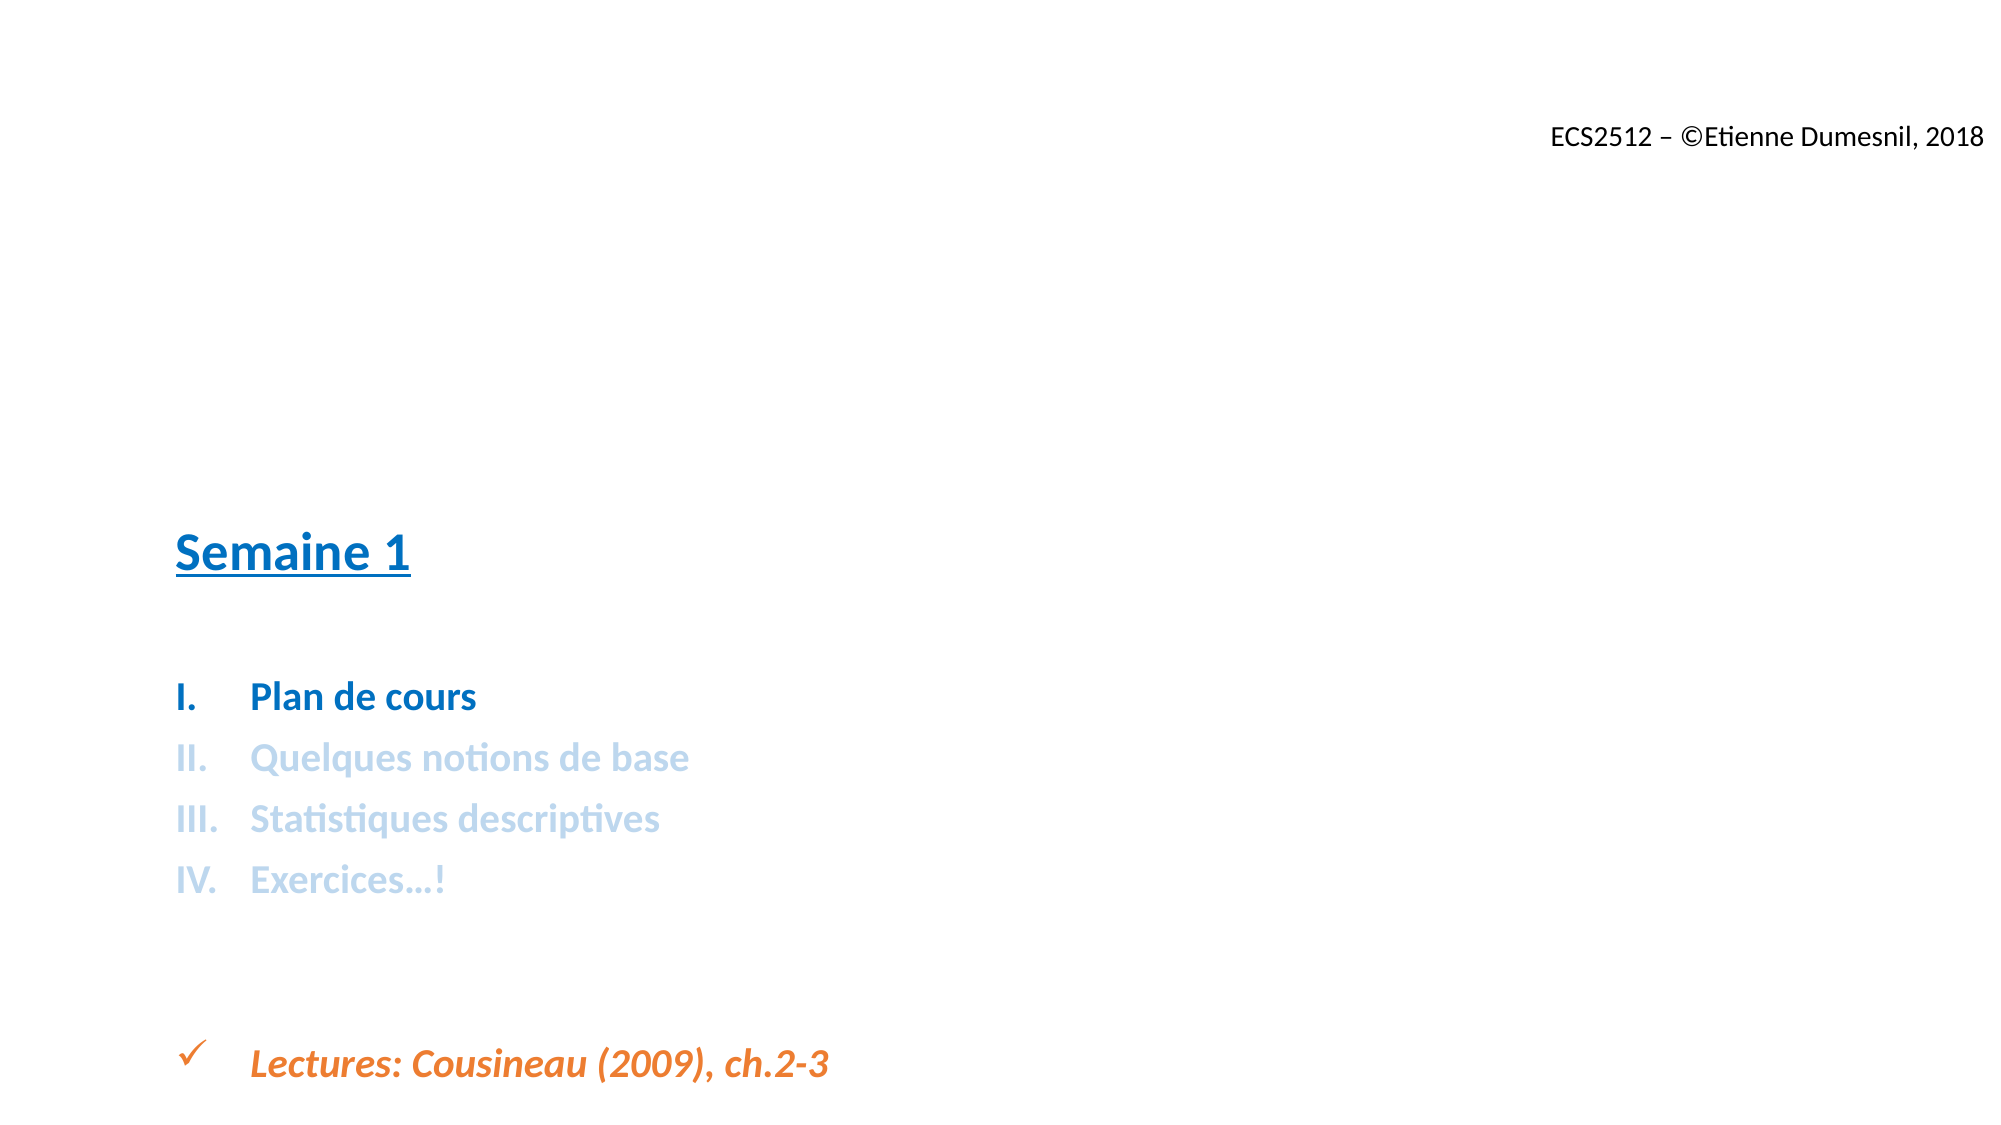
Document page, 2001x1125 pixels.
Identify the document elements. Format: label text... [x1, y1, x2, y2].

subtitle Semaine 1 Plan de cours Quelques notions de base Statistiques descriptives Exercices…! Lectures: Cousineau (2009), ch.2-3 [160, 515, 1329, 1099]
